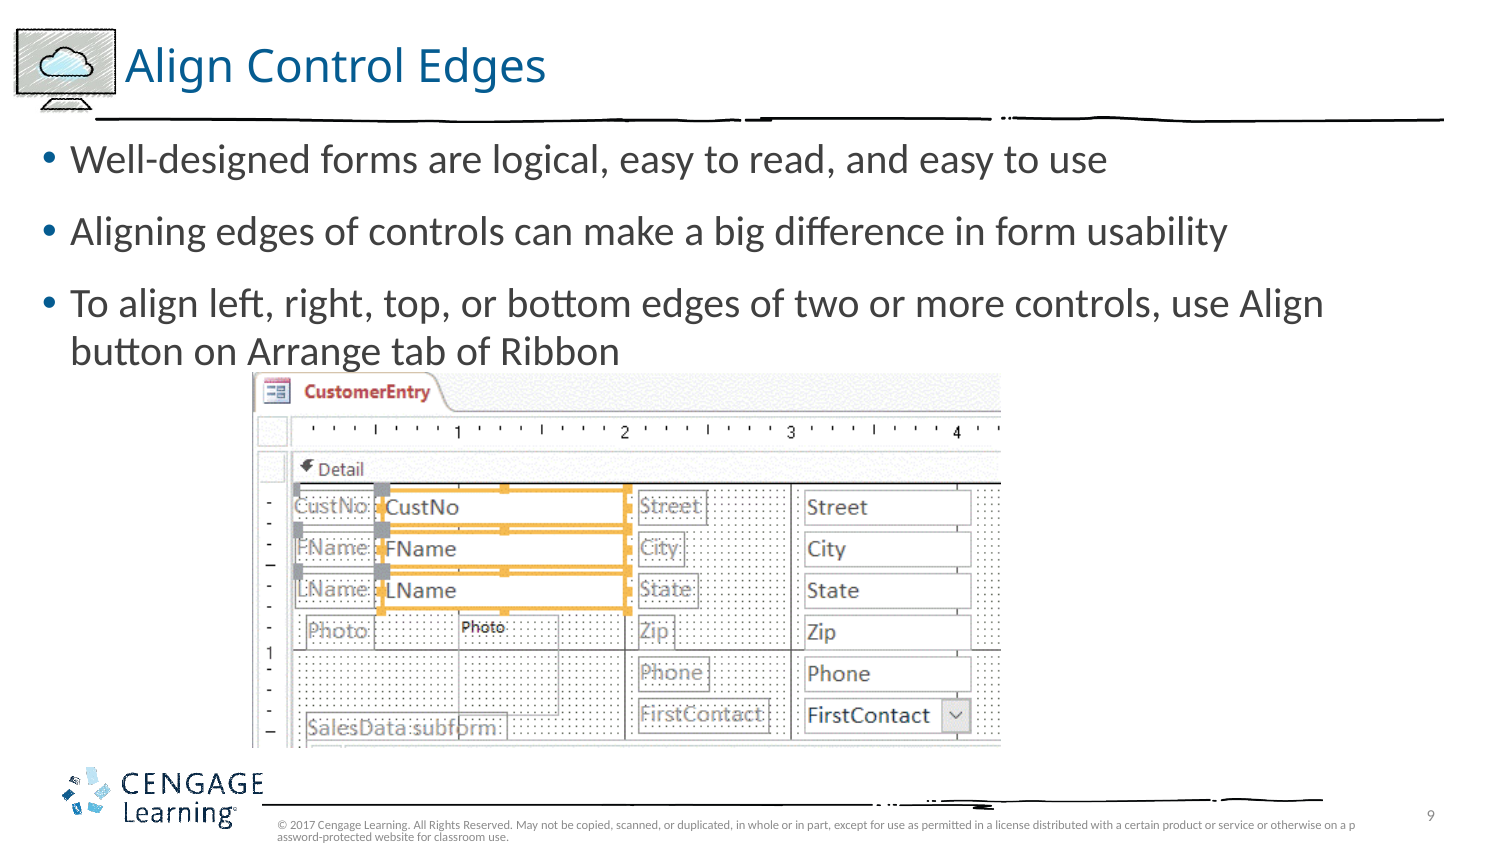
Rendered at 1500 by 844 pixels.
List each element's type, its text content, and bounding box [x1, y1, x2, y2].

footer © 2017 Cengage Learning. All Rights Reserved. May not be copied, scanned, or duplicated, in whole or in part, except for use as permitted in a license distributed with a certain product or service or otherwise on a password-protected website for classroom use. [262, 809, 1375, 840]
title Align Control Edges [125, 44, 1442, 92]
picture [252, 372, 1001, 748]
picture [13, 27, 117, 114]
picture [62, 767, 1323, 829]
picture [95, 116, 1444, 123]
list Well-designed forms are logical, easy to read, and easy to use Aligning edges of controls can make a big difference in form usability To align left, right, top, or bottom edges of two or more controls, use Align button on Arrange tab of Ribbon [42, 135, 1423, 385]
